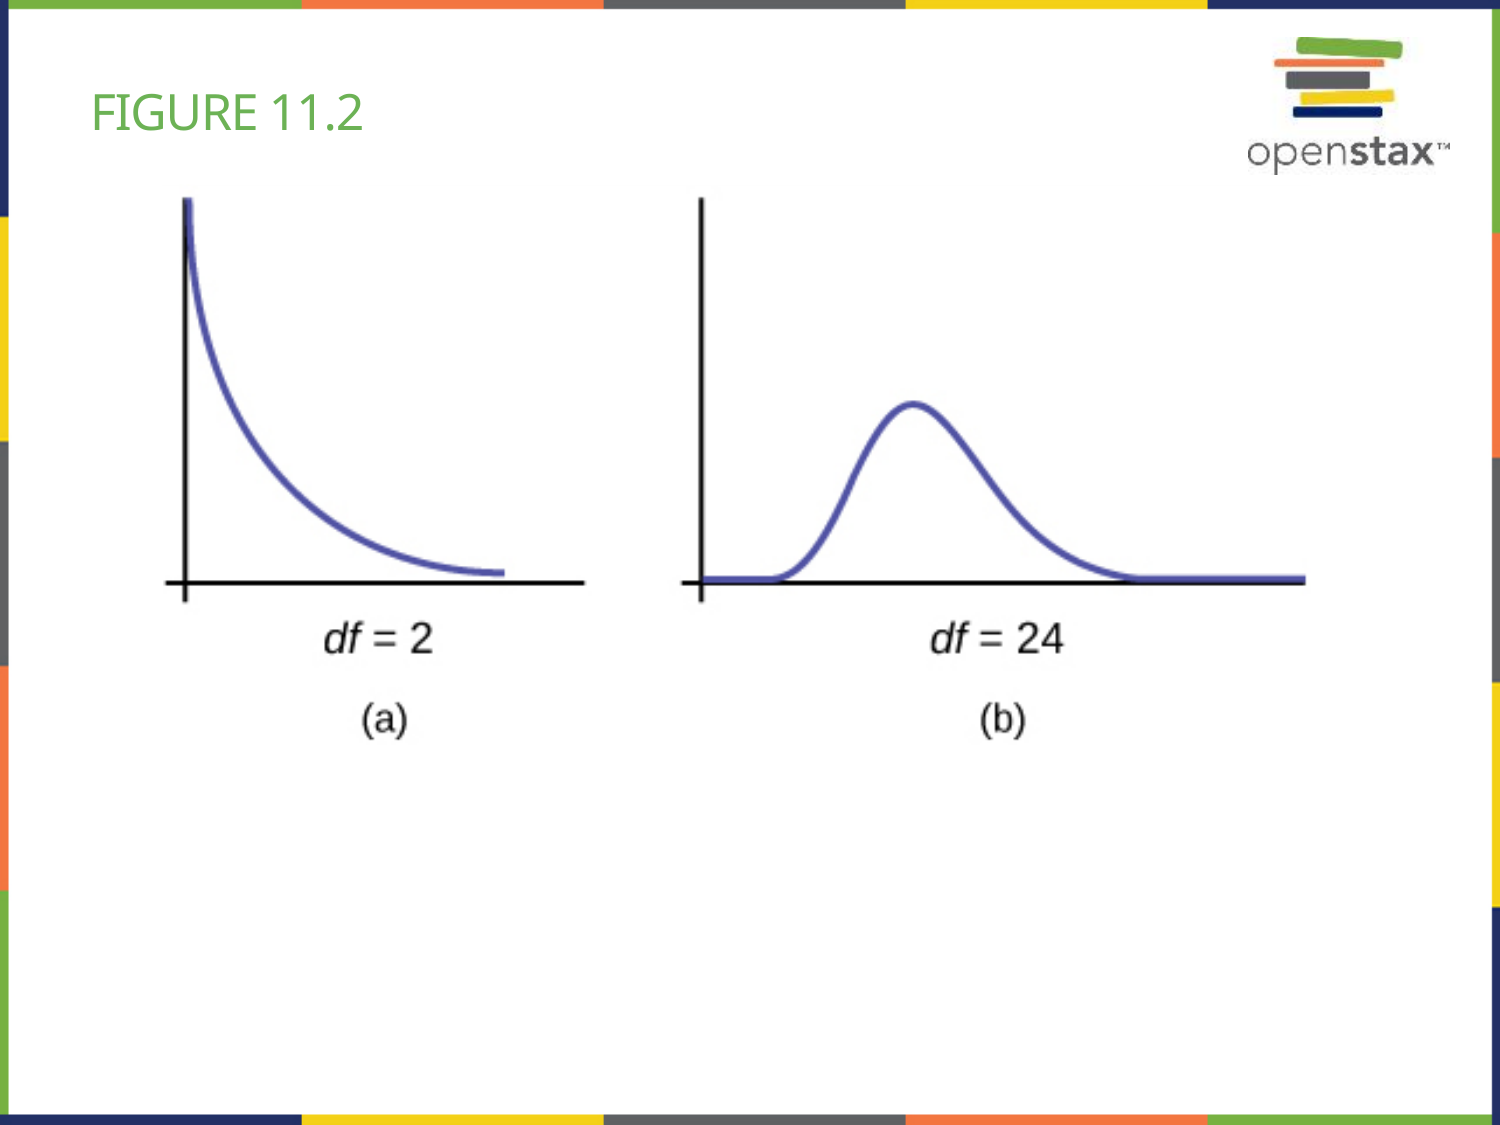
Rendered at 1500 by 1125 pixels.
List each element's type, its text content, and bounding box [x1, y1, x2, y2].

title Figure 11.2 [75, 39, 1246, 148]
picture [0, 0, 1500, 1125]
